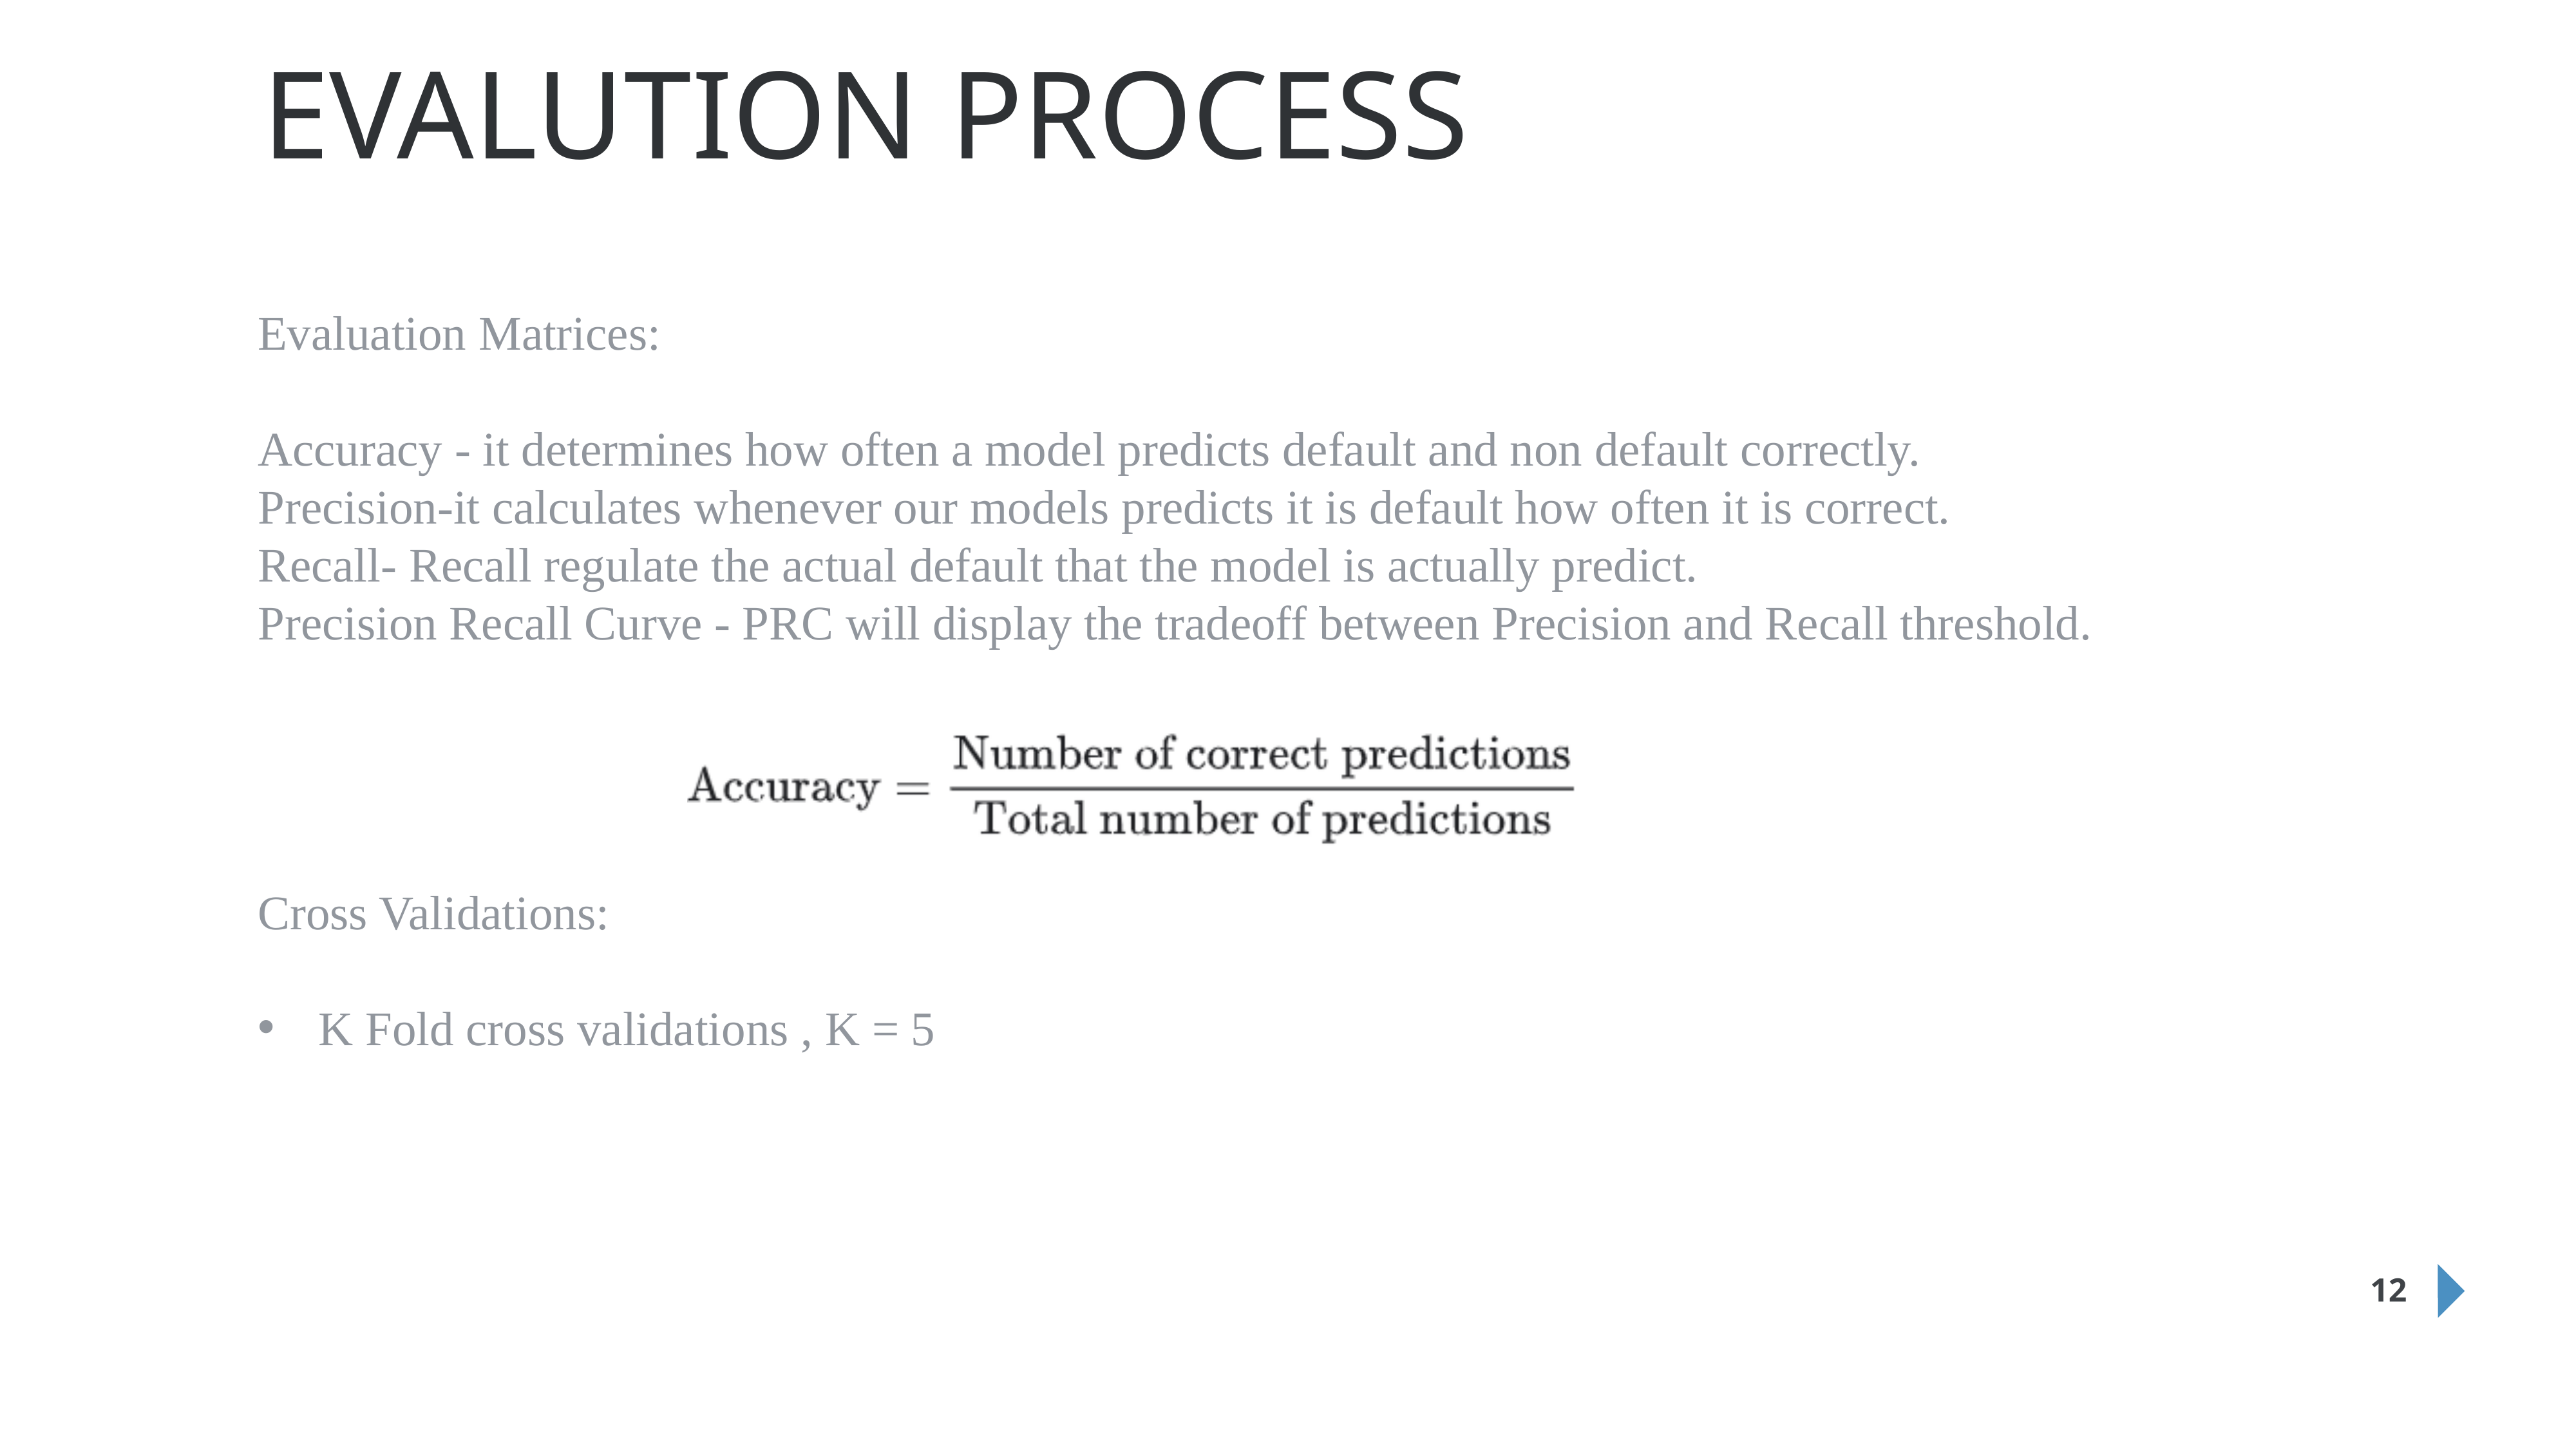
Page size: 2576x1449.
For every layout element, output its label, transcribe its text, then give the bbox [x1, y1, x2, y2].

text_box EVALUTION PROCESS [252, 50, 1963, 292]
picture [687, 711, 1577, 860]
text_box Evaluation Matrices: Accuracy - it determines how often a model predicts default and non default correctly. Precision-it calculates whenever our models predicts it is default how often it is correct. Recall- Recall regulate the actual default that the model is actually predict. Precision Recall Curve - PRC will display the tradeoff between Precision and Recall threshold. Cross Validations: K Fold cross validations , K = 5 [252, 296, 2305, 1119]
slide_number ‹#› [2340, 1264, 2438, 1449]
